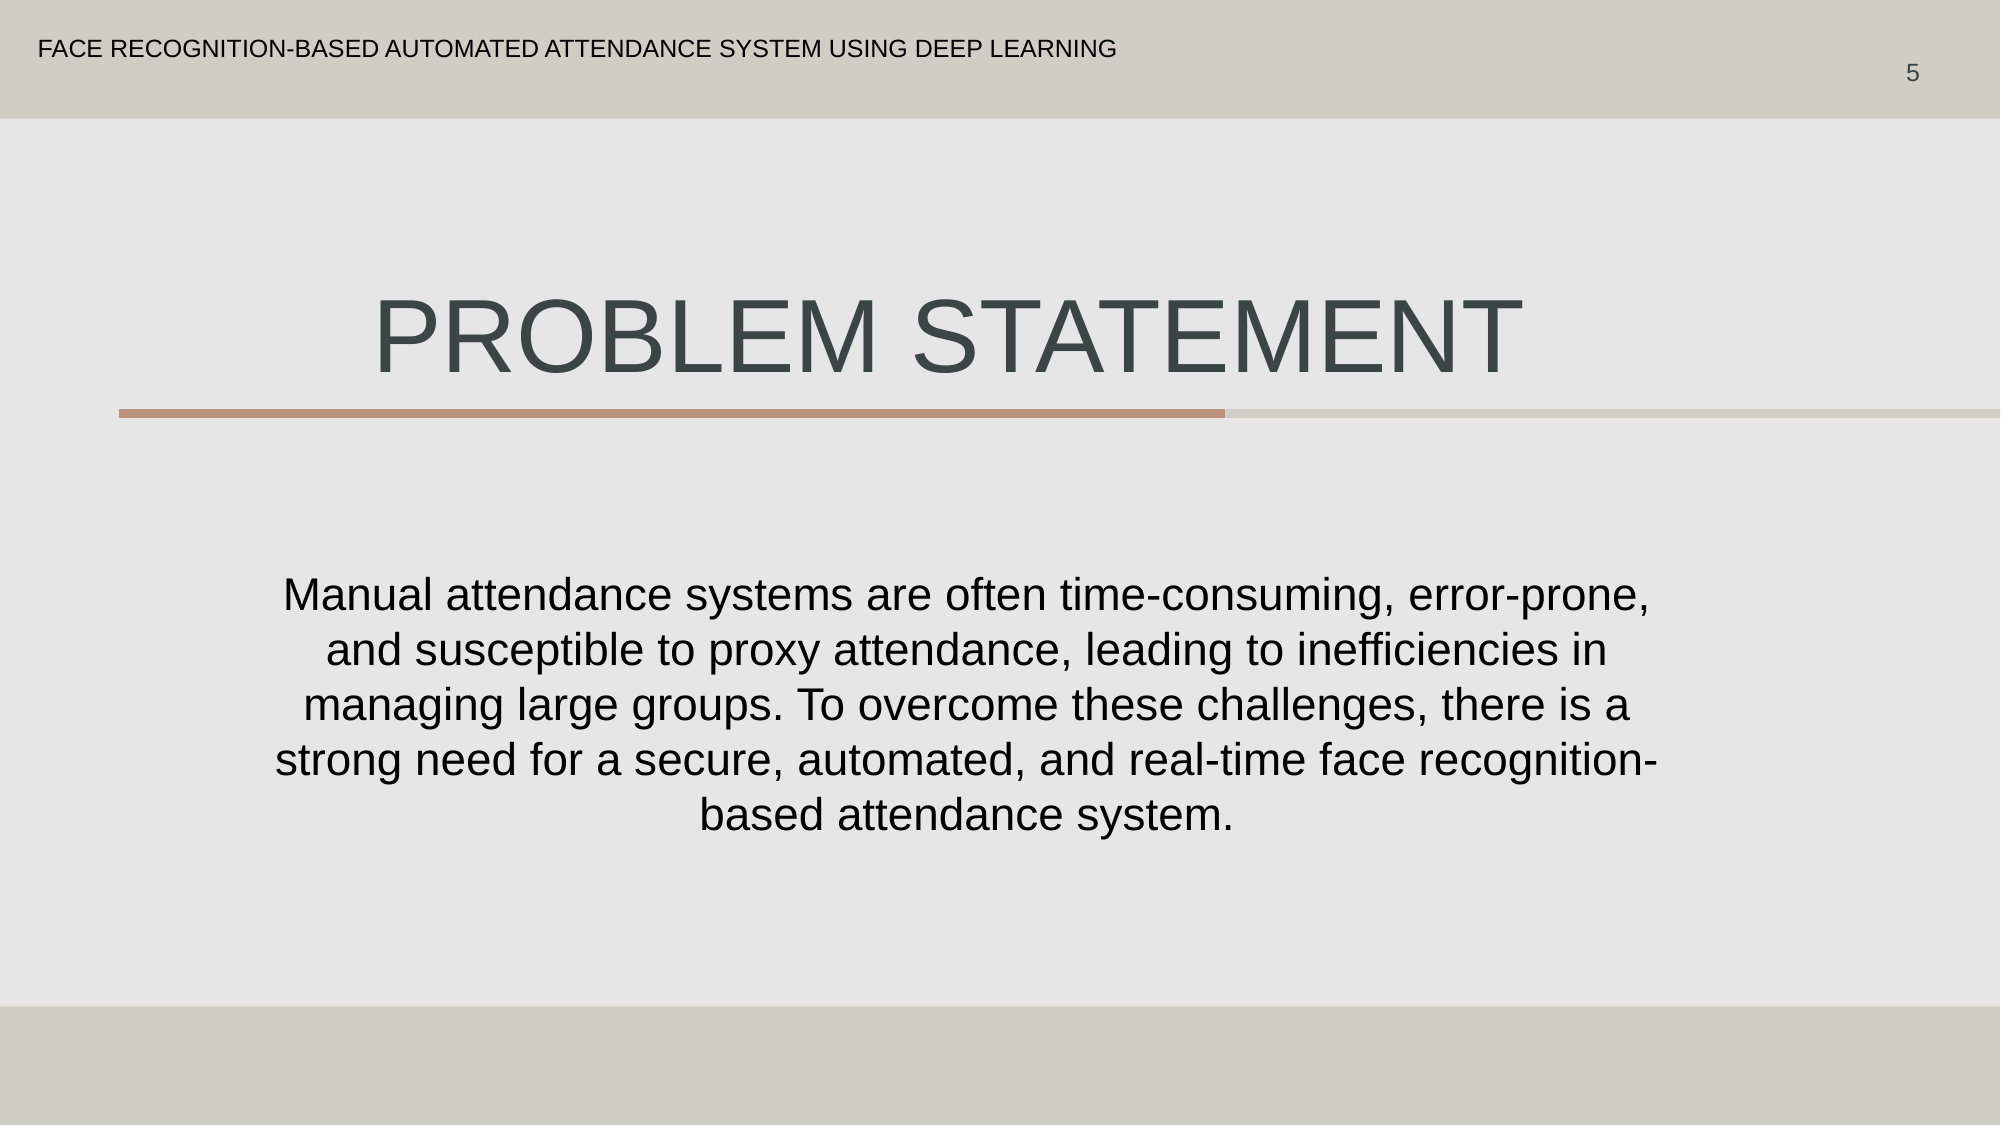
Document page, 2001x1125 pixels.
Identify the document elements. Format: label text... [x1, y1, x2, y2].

text_box Manual attendance systems are often time-consuming, error-prone, and susceptible to proxy attendance, leading to inefficiencies in managing large groups. To overcome these challenges, there is a strong need for a secure, automated, and real-time face recognition-based attendance system. [243, 557, 1691, 848]
title Problem Statement [274, 284, 1625, 401]
text_box FACE RECOGNITION-BASED AUTOMATED ATTENDANCE SYSTEM USING DEEP LEARNING [22, 24, 1691, 100]
slide_number 5 [1691, 49, 1935, 95]
